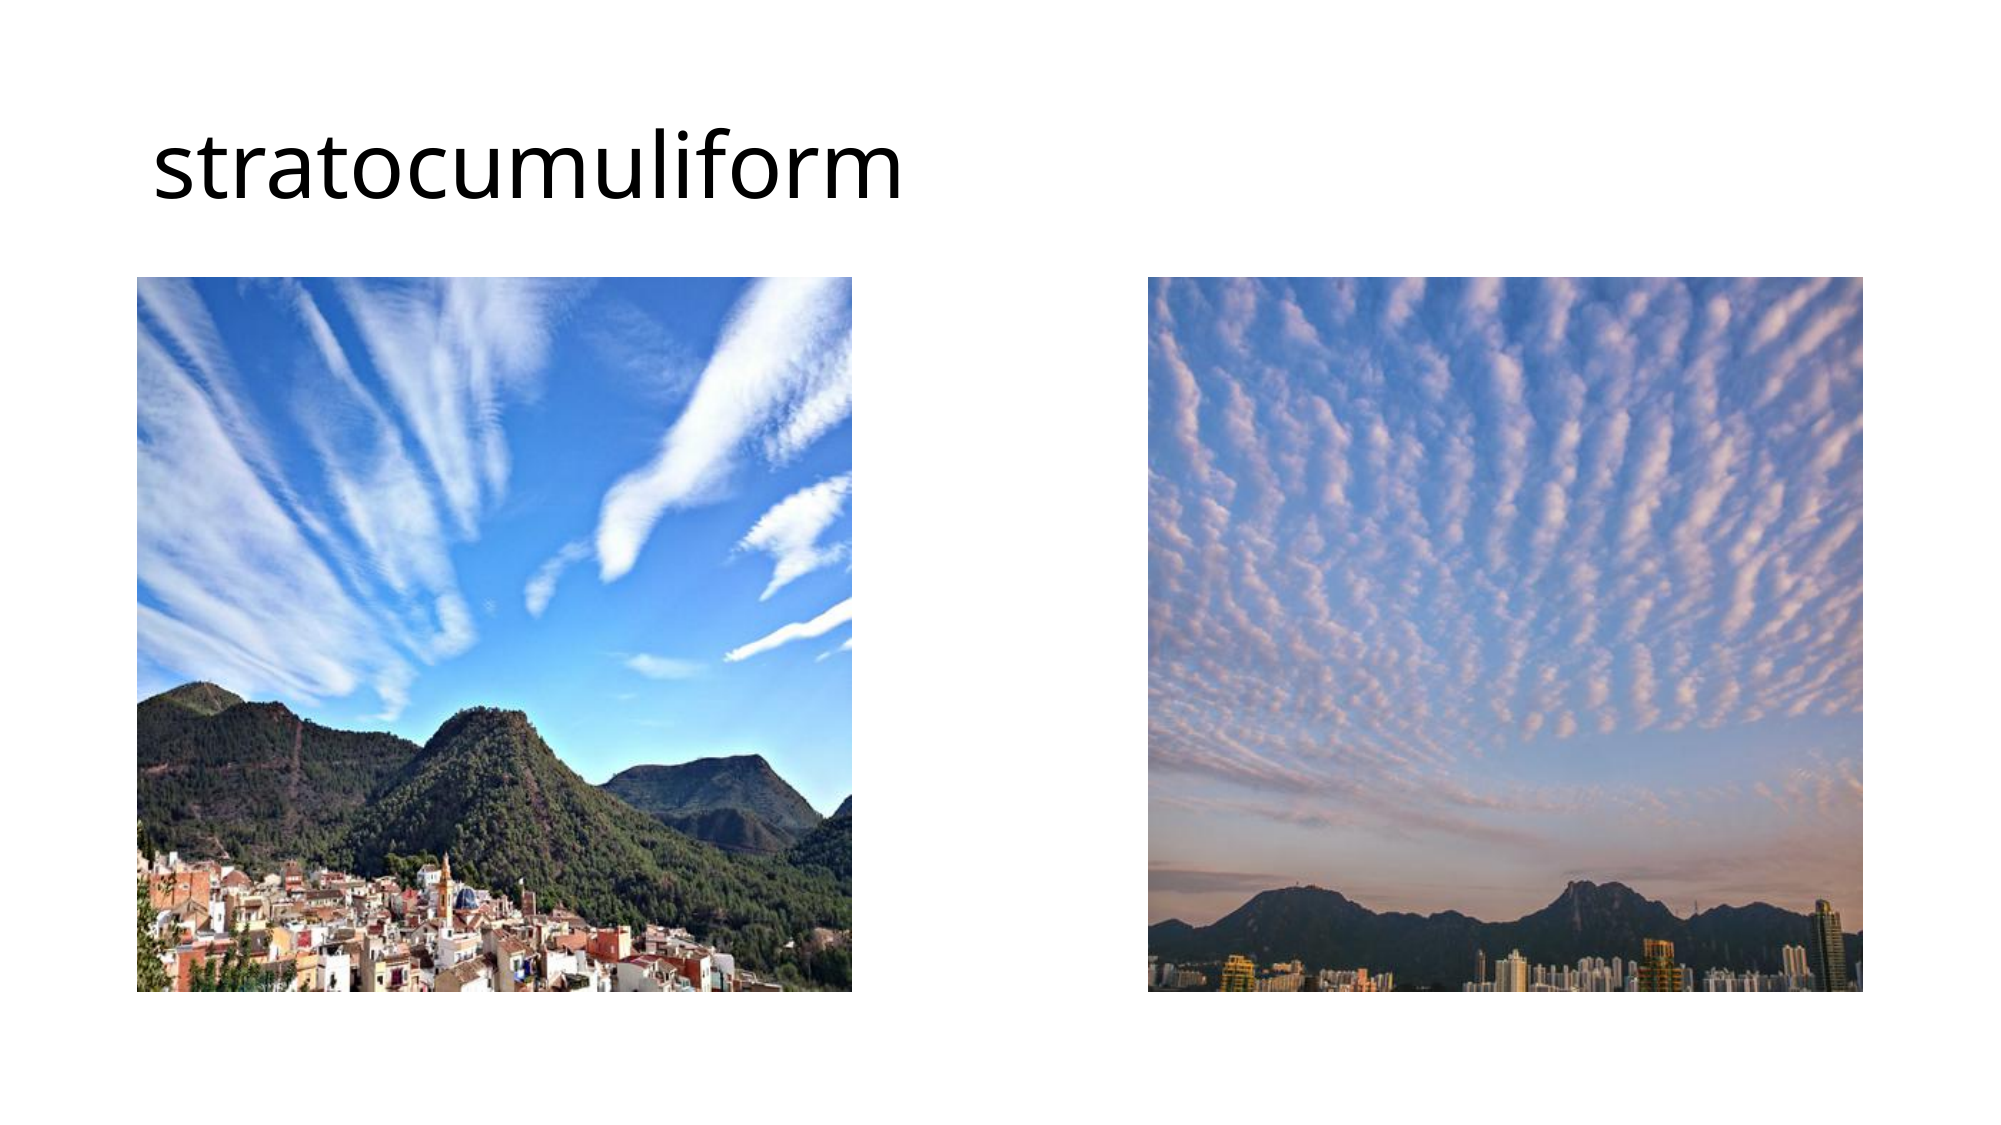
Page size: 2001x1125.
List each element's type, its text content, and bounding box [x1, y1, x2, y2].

picture [1148, 277, 1863, 992]
title stratocumuliform [137, 59, 1863, 278]
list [137, 277, 852, 992]
